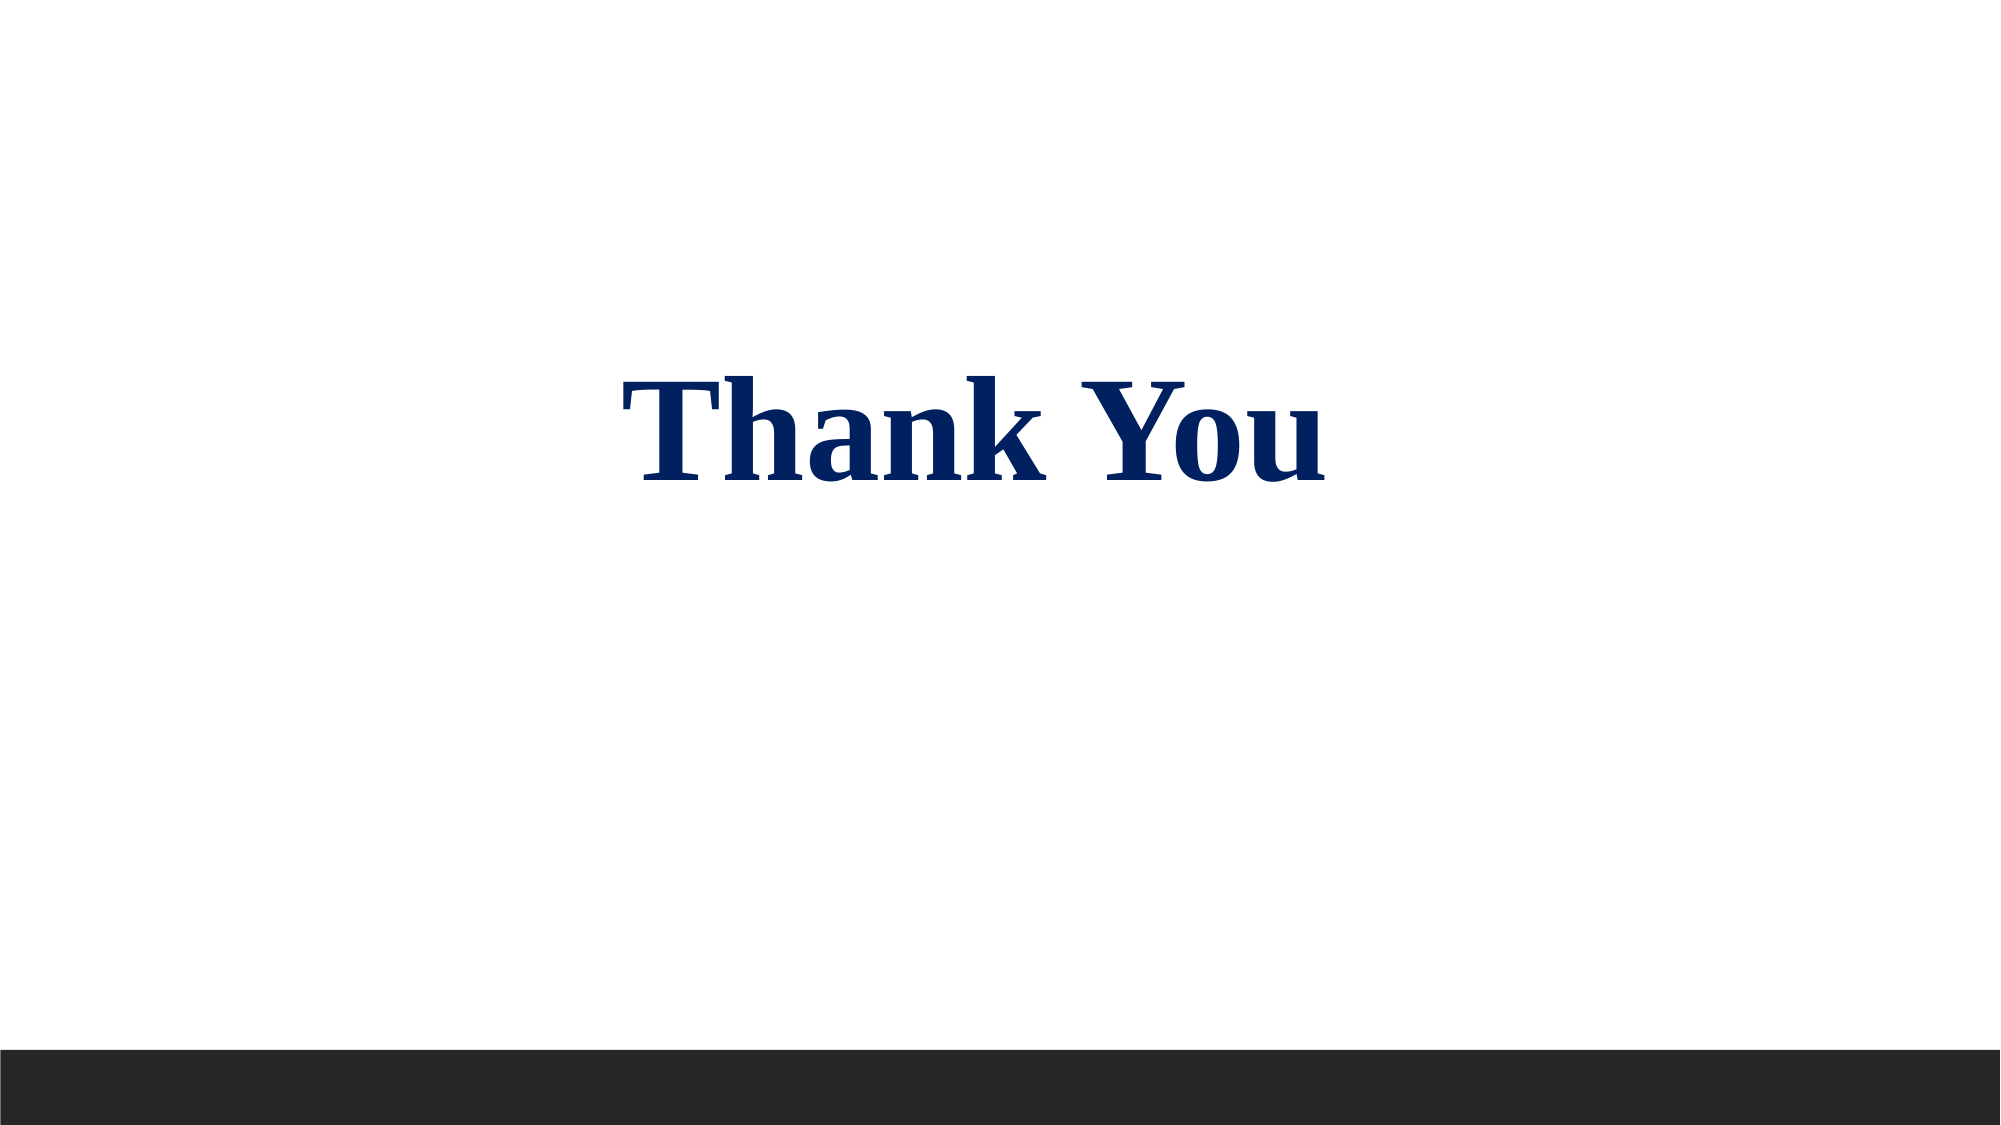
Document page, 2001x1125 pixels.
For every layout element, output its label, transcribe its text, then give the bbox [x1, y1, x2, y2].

text_box Thank You [607, 323, 1395, 518]
